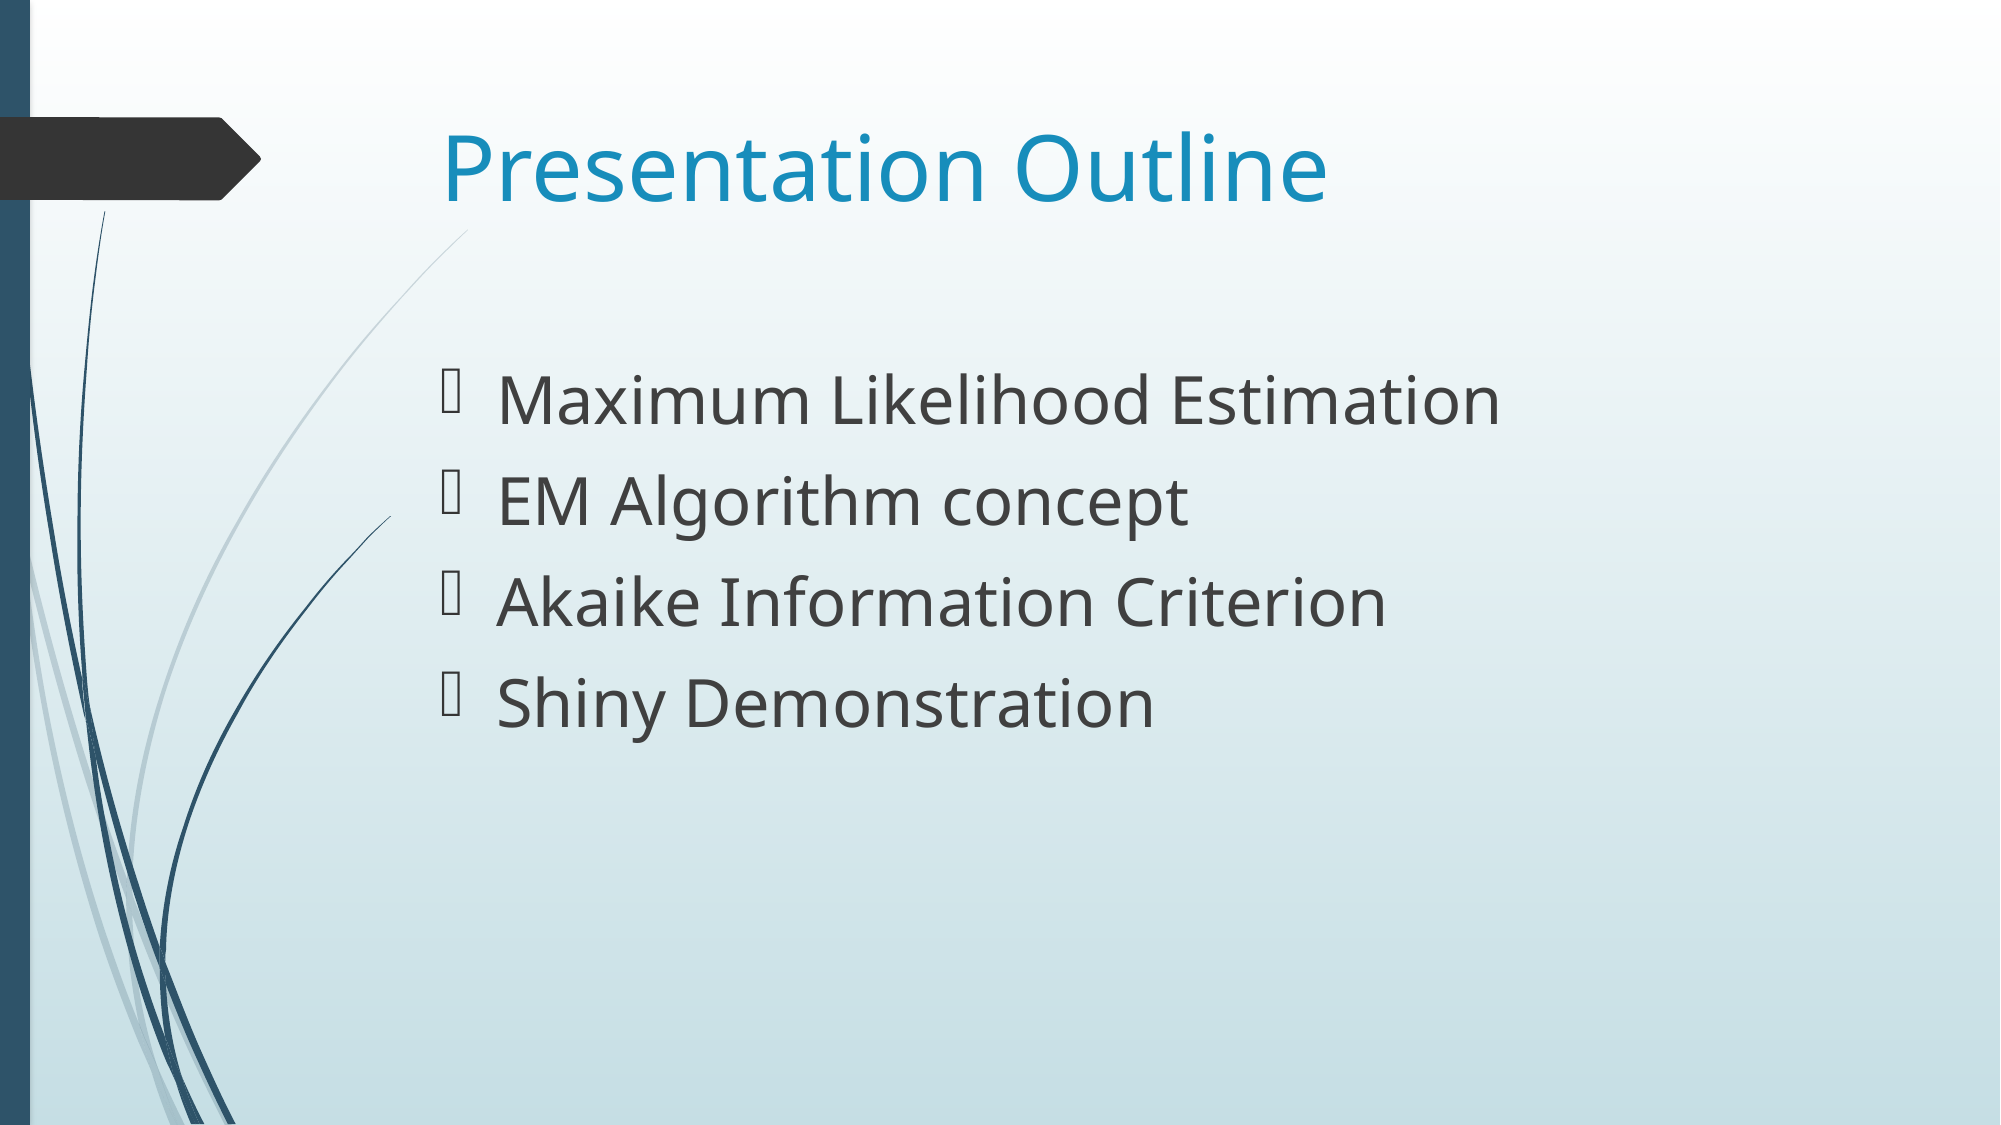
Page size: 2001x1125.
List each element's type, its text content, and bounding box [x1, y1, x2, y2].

title Presentation Outline [425, 102, 1888, 313]
list Maximum Likelihood Estimation EM Algorithm concept Akaike Information Criterion Shiny Demonstration [424, 350, 1888, 970]
